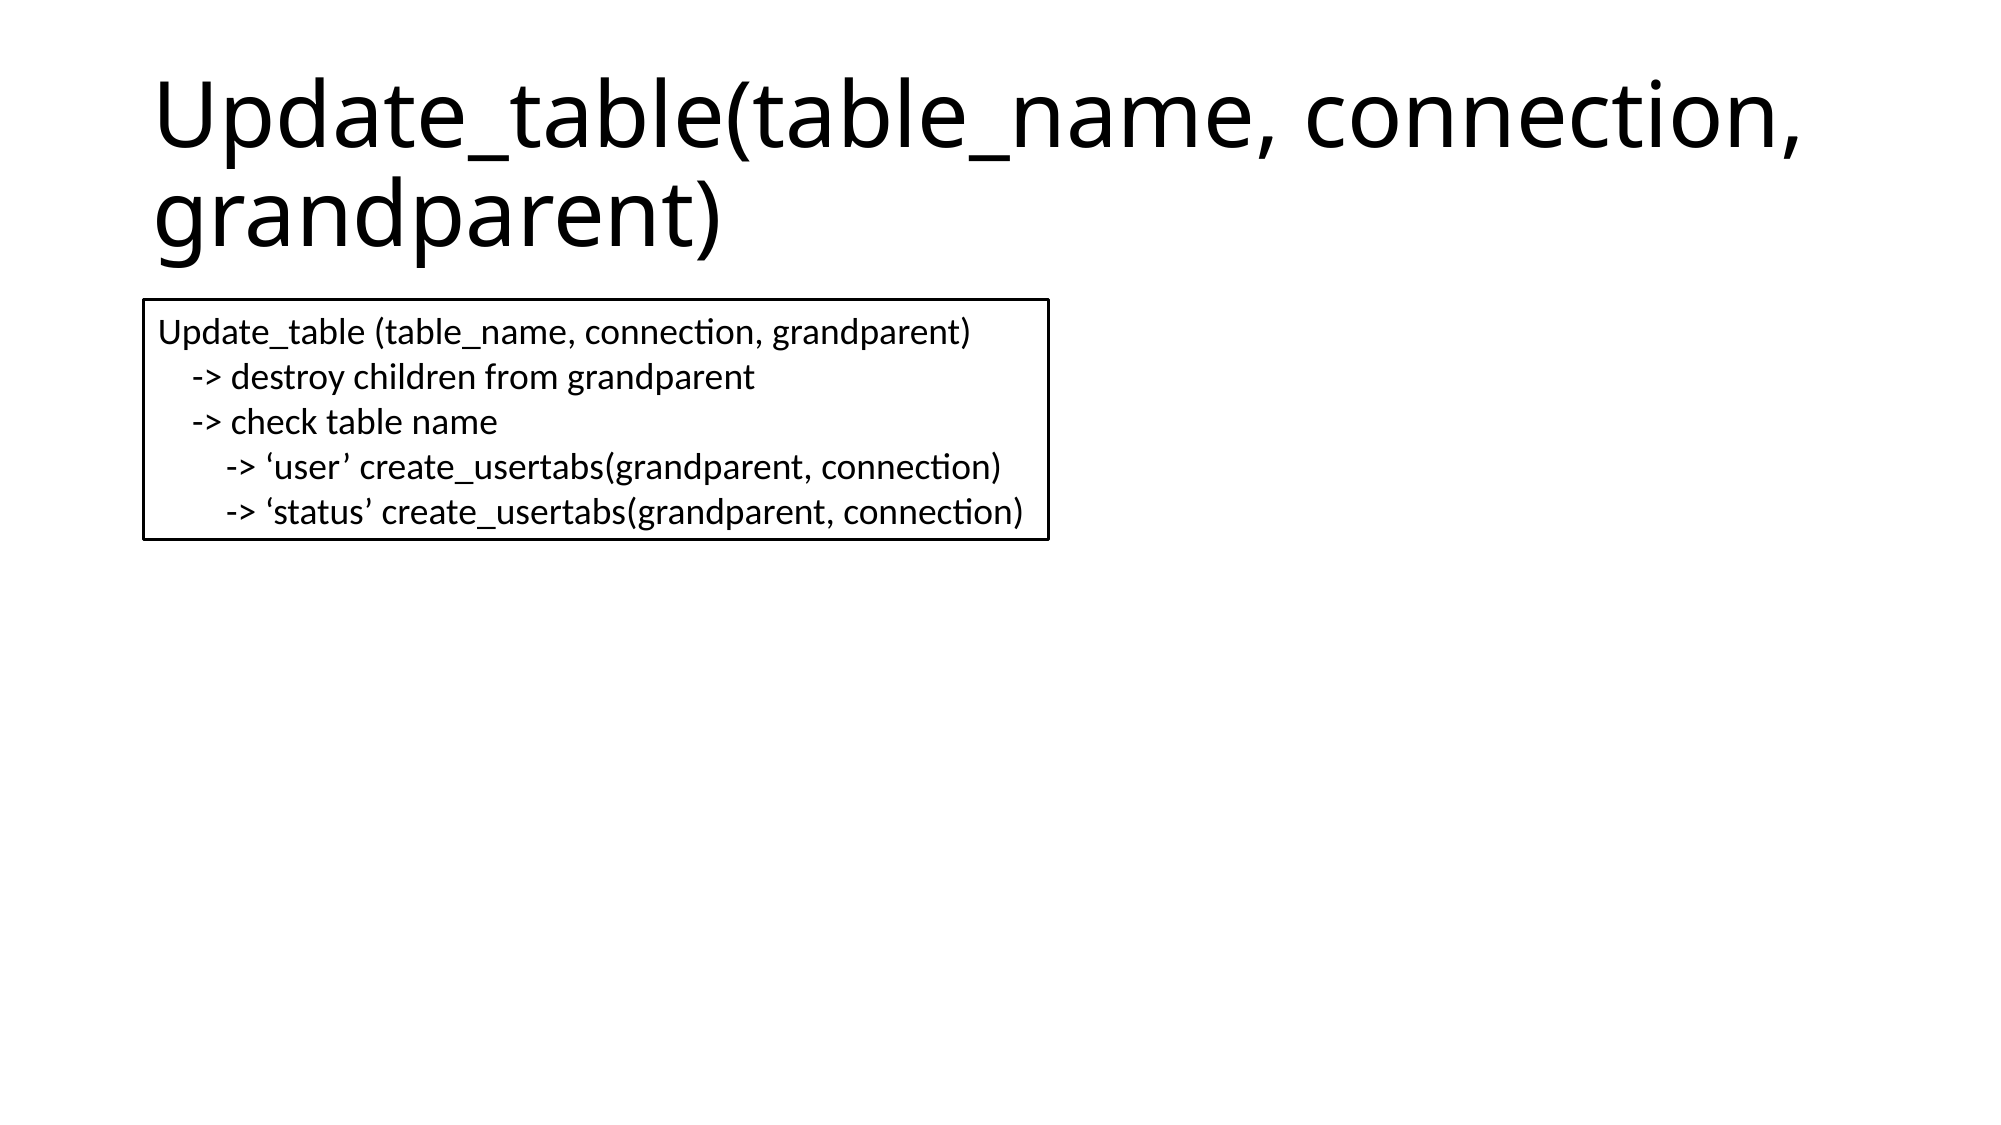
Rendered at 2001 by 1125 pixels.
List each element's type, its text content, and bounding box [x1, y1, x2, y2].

text_box Update_table (table_name, connection, grandparent) -> destroy children from grandparent -> check table name -> ‘user’ create_usertabs(grandparent, connection) -> ‘status’ create_usertabs(grandparent, connection) [143, 299, 1049, 540]
title Update_table(table_name, connection, grandparent) [137, 58, 1863, 276]
